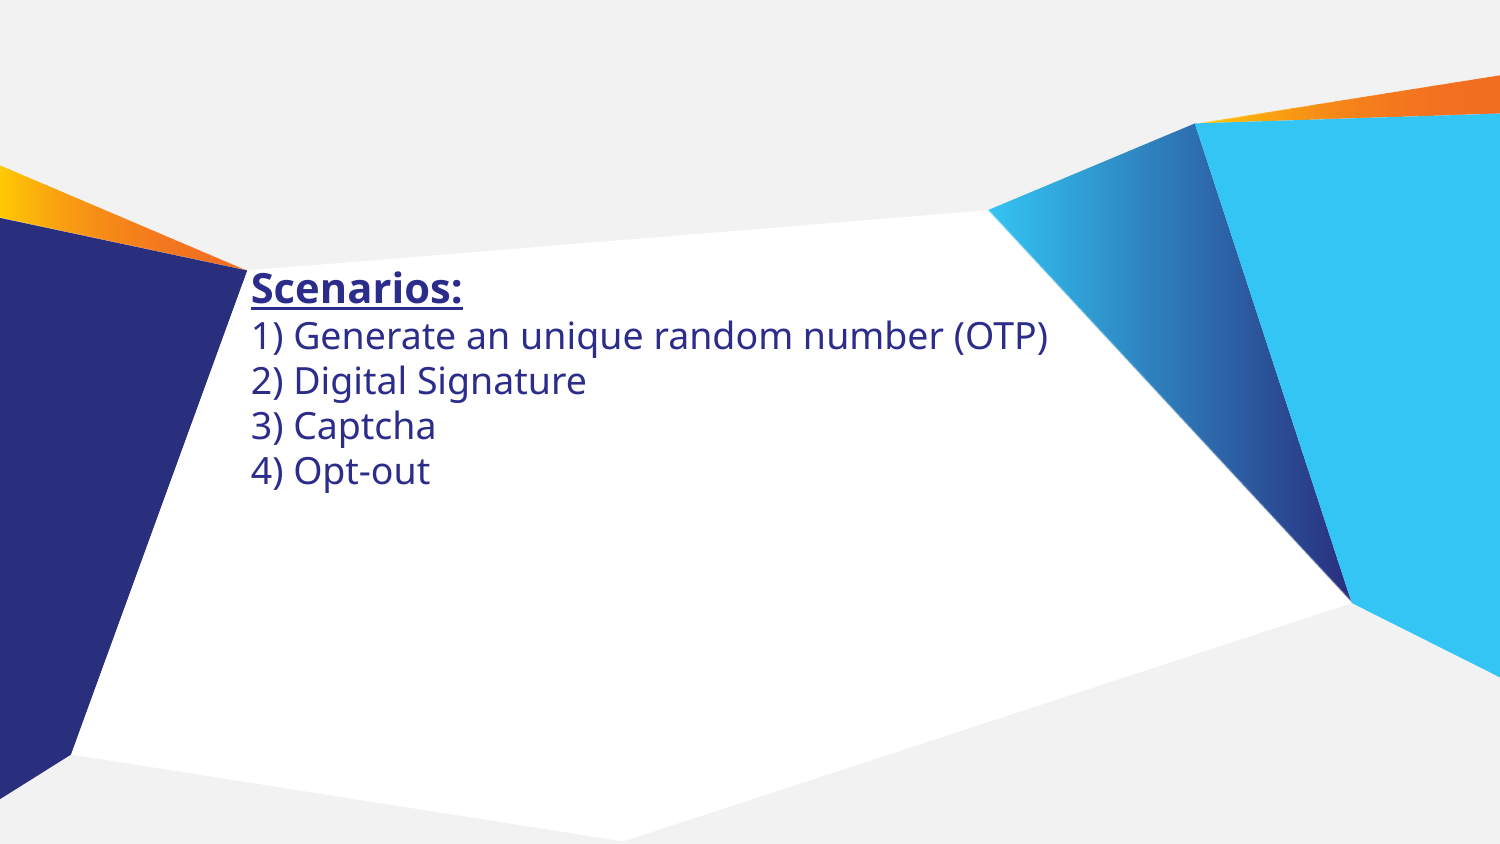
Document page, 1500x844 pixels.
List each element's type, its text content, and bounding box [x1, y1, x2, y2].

title Scenarios: 1) Generate an unique random number (OTP) 2) Digital Signature 3) Captcha 4) Opt-out [250, 261, 1283, 631]
